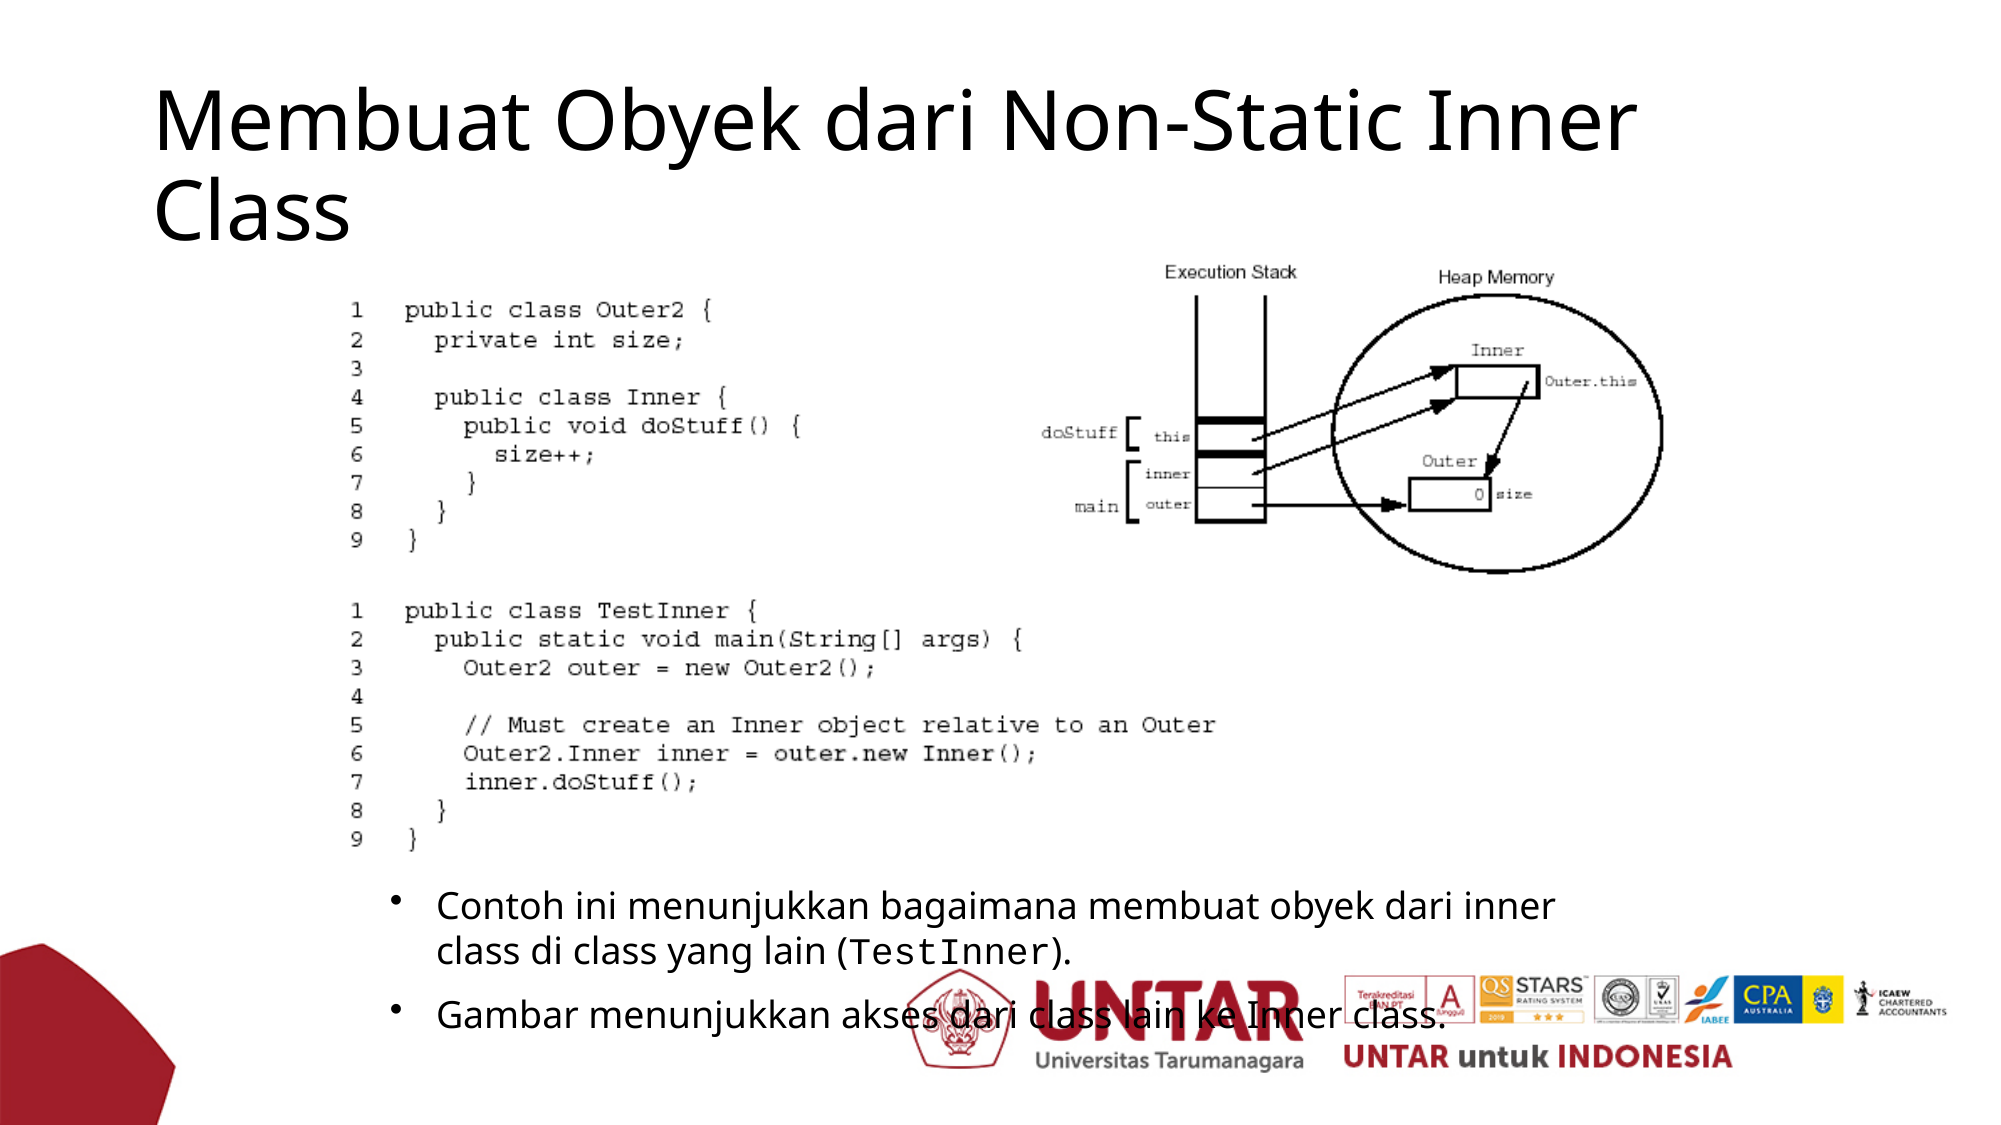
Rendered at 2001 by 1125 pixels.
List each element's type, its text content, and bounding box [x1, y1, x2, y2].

text_box Contoh ini menunjukkan bagaimana membuat obyek dari inner class di class yang lain (TestInner). Gambar menunjukkan akses dari class lain ke Inner class. [375, 874, 1625, 1044]
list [337, 262, 1671, 862]
picture [0, 0, 2001, 1125]
title Membuat Obyek dari Non-Static Inner Class [137, 59, 1863, 278]
